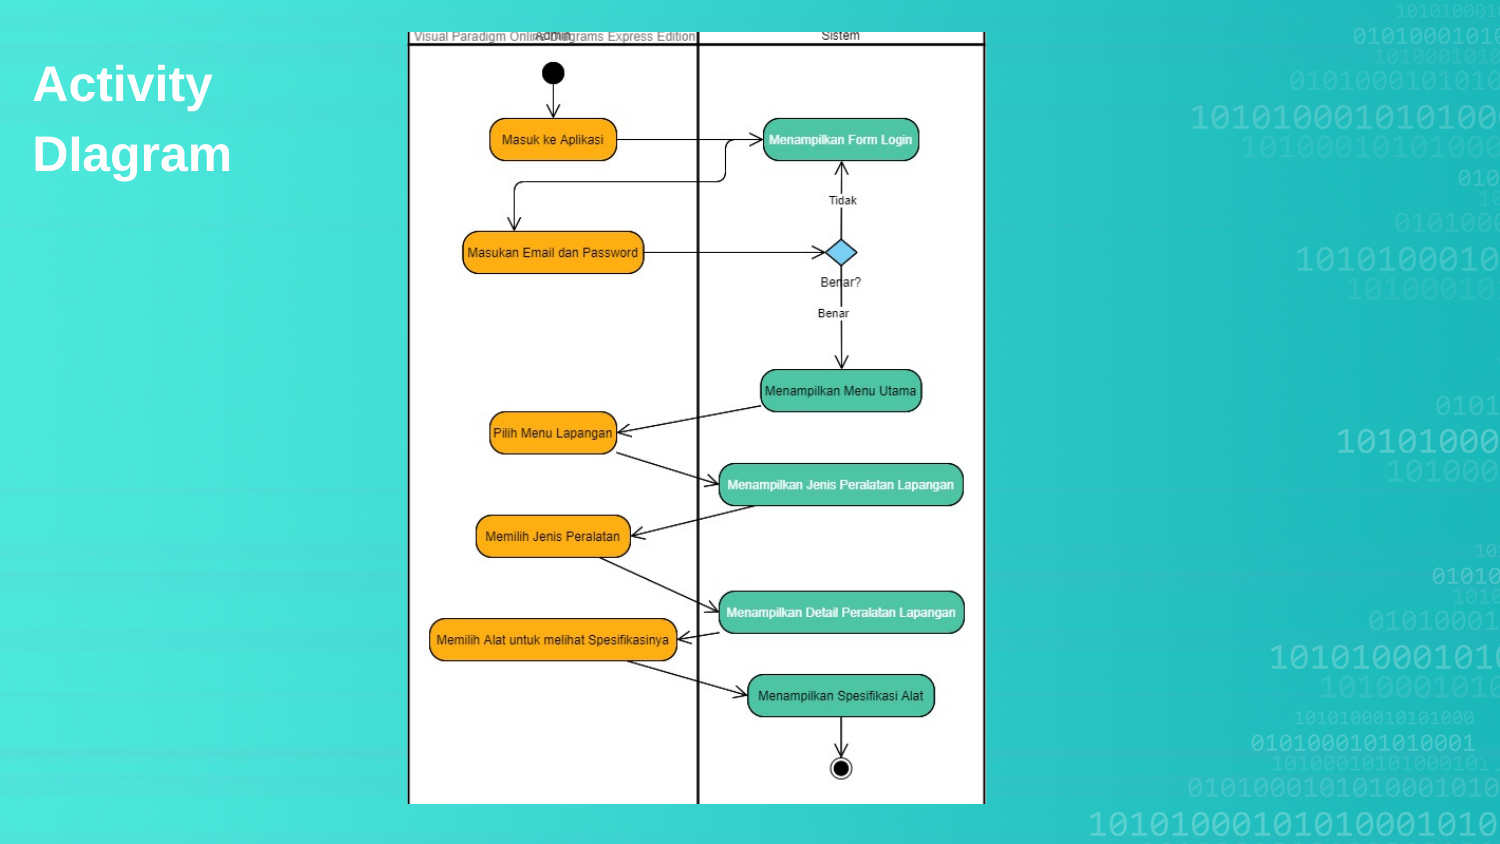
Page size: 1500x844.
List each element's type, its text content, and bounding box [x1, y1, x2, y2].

picture [0, 0, 1500, 844]
text_box Activity DIagram [17, 43, 361, 277]
